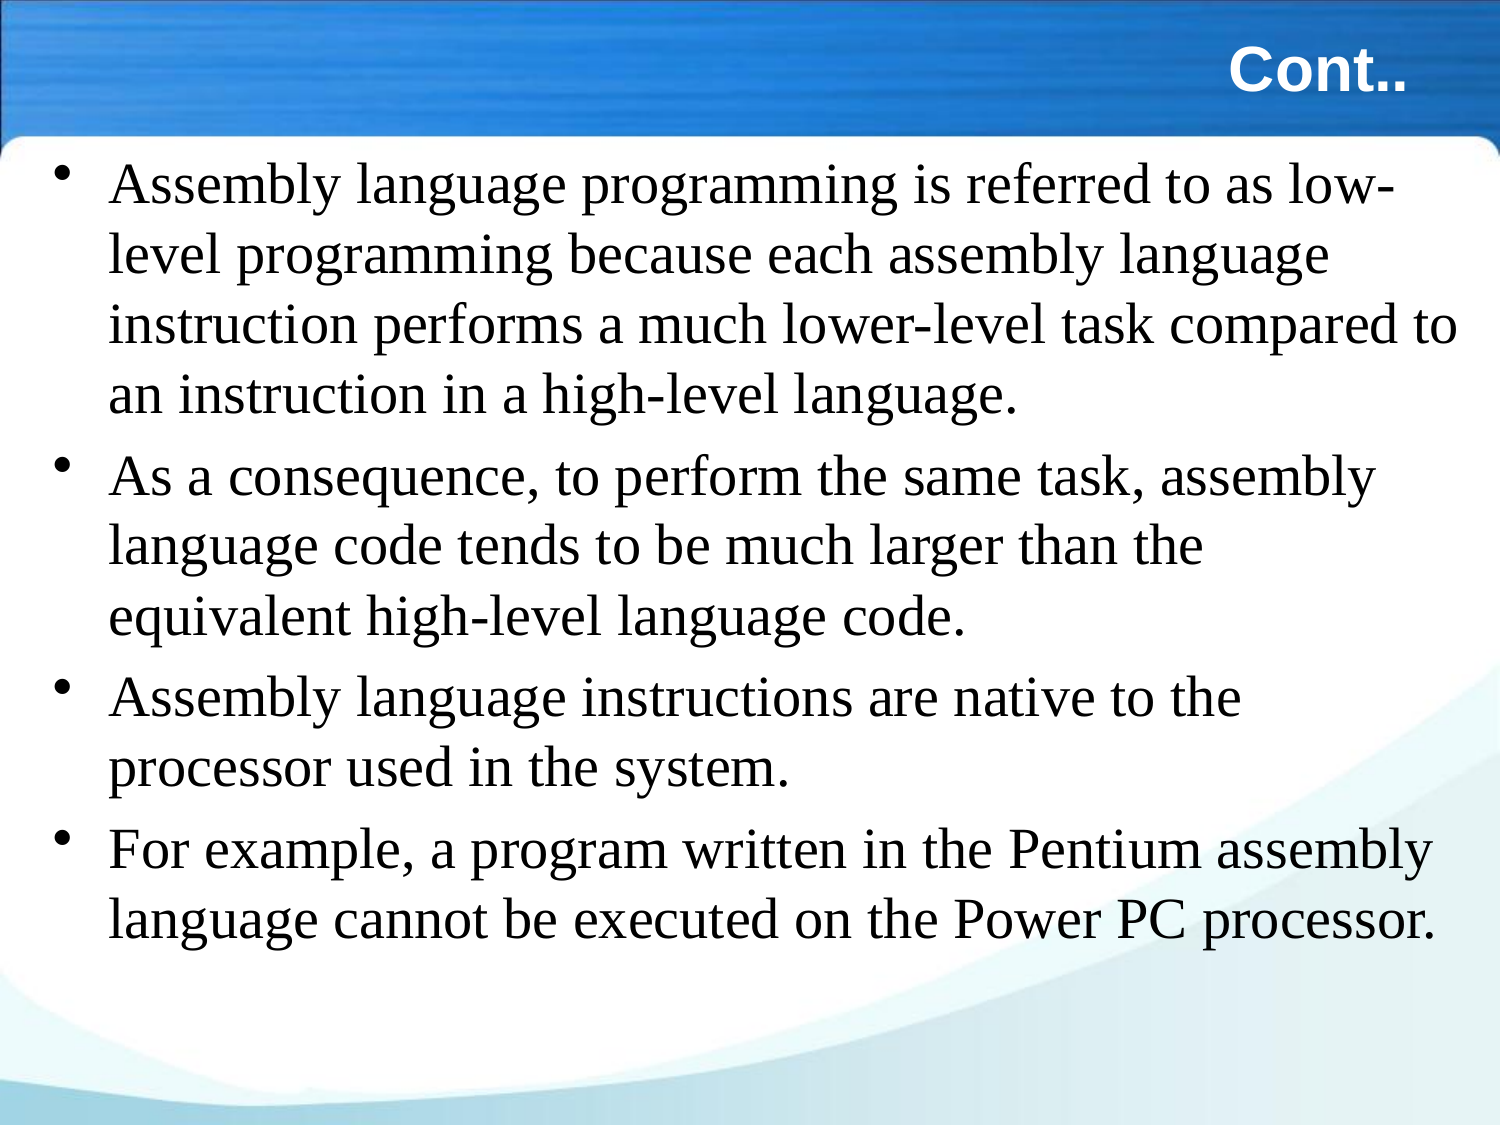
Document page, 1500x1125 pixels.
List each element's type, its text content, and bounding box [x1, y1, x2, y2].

list Assembly language programming is referred to as low-level programming because each assembly language instruction performs a much lower-level task compared to an instruction in a high-level language. As a consequence, to perform the same task, assembly language code tends to be much larger than the equivalent high-level language code. Assembly language instructions are native to the processor used in the system. For example, a program written in the Pentium assembly language cannot be executed on the Power PC processor. [37, 137, 1475, 1025]
title Cont.. [75, 20, 1425, 113]
picture [0, 0, 1500, 1125]
